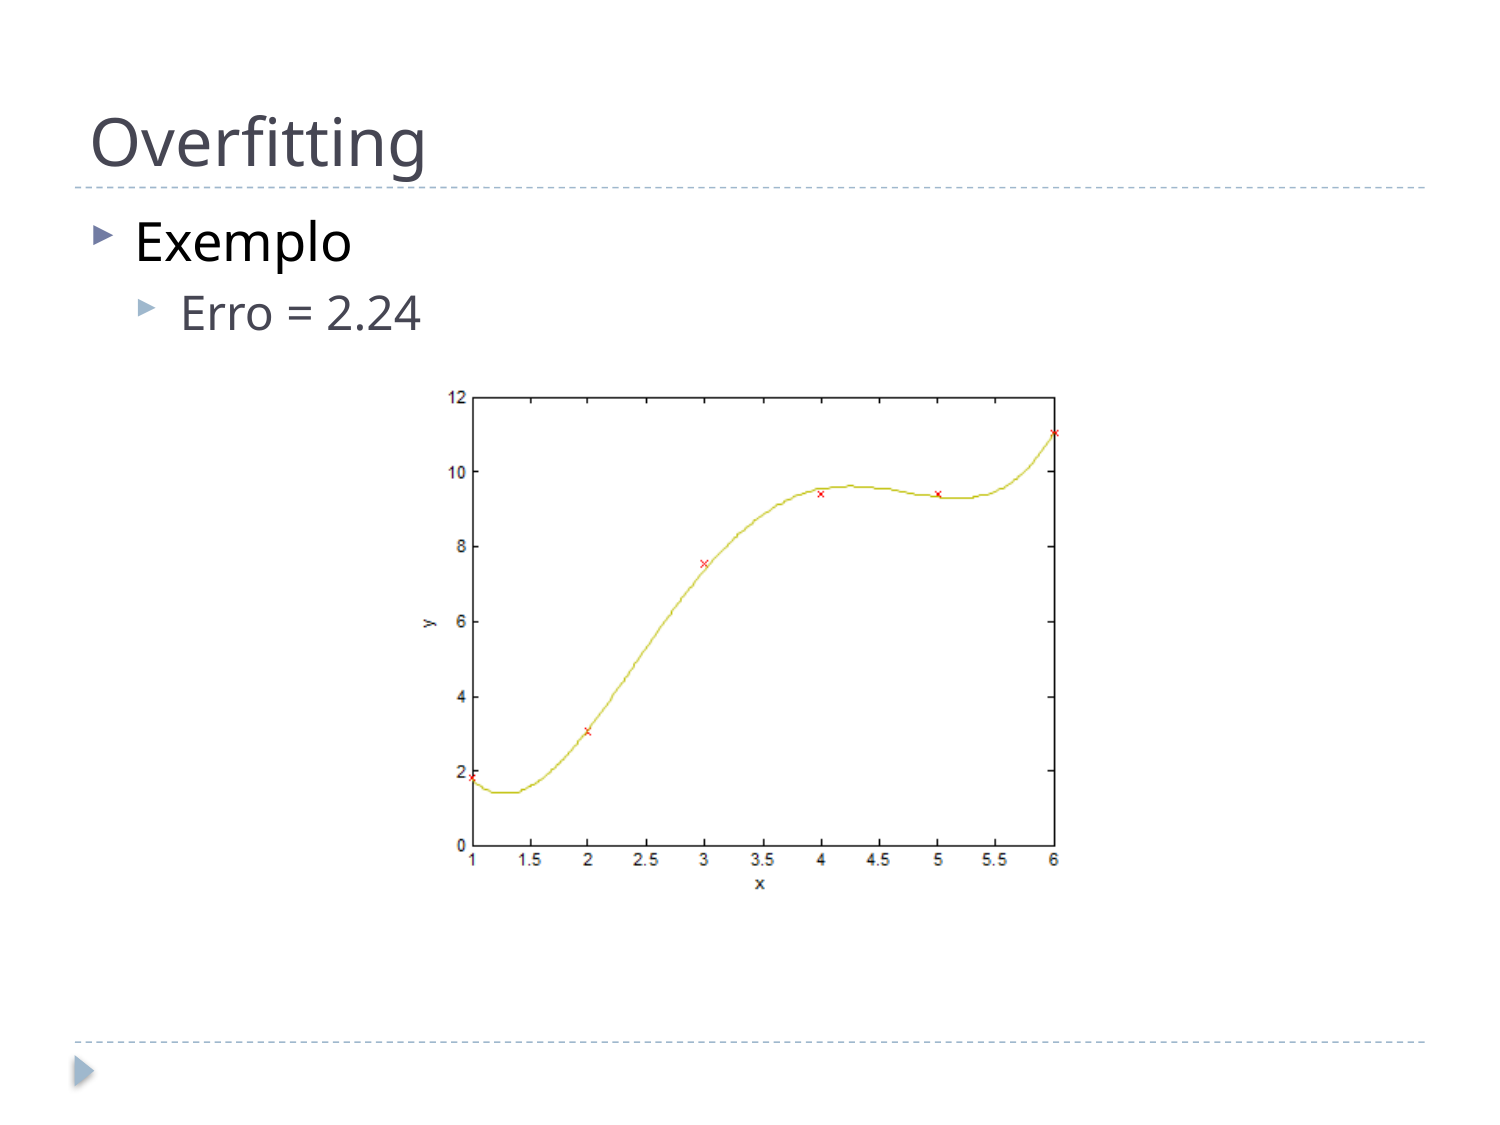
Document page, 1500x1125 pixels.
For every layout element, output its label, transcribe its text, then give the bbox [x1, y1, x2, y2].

list Exemplo Erro = 2.24 [75, 200, 1425, 1010]
picture [374, 355, 1126, 906]
title Overfitting [75, 24, 1425, 188]
